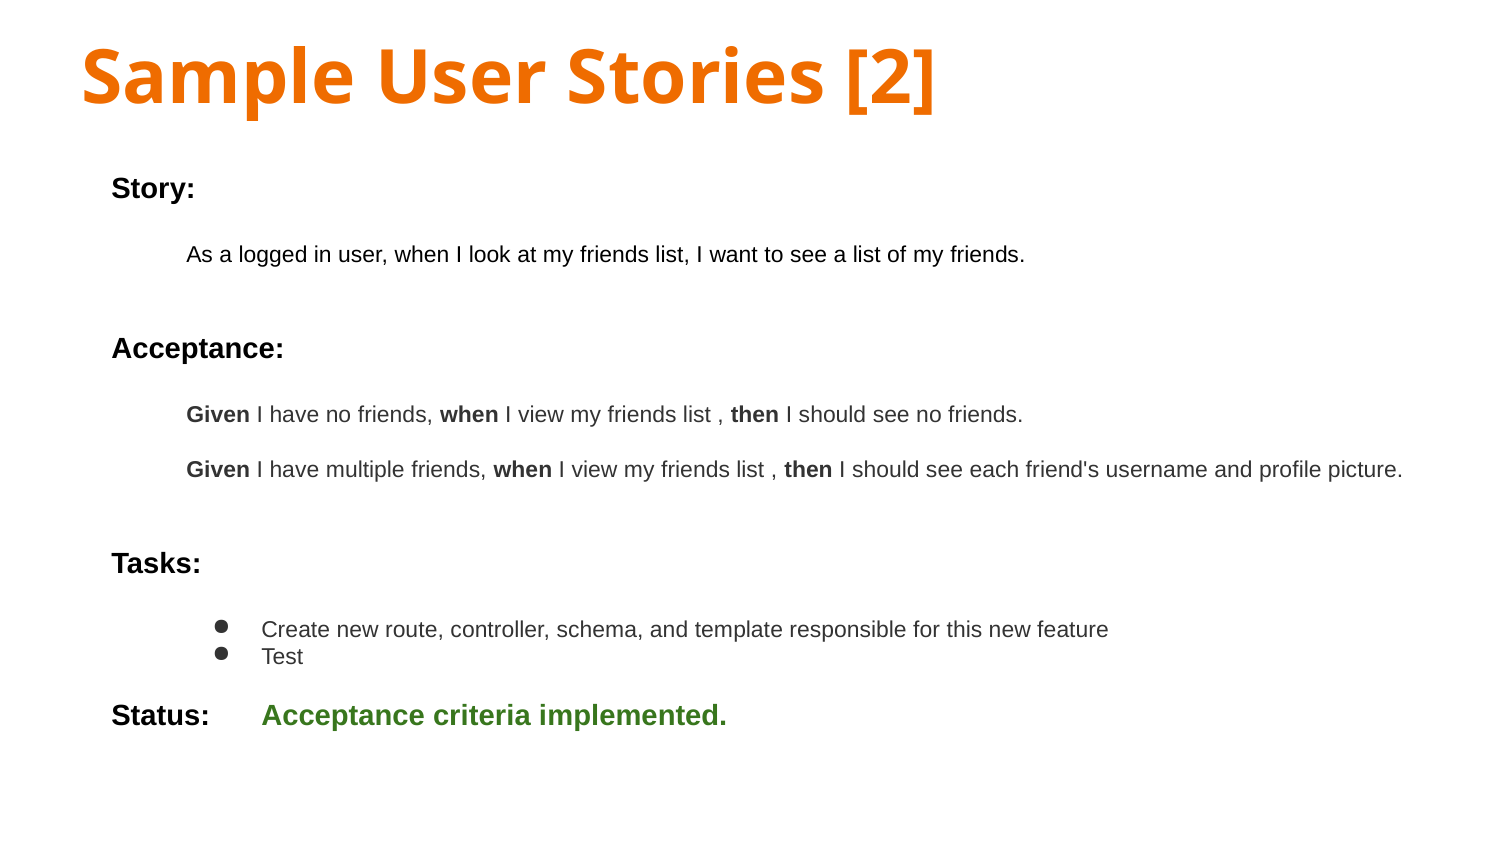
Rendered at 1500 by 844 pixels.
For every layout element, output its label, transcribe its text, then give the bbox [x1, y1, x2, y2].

text_box Story: As a logged in user, when I look at my friends list, I want to see a list of my friends. Acceptance: Given I have no friends, when I view my friends list , then I should see no friends. Given I have multiple friends, when I view my friends list , then I should see each friend's username and profile picture. Tasks: Create new route, controller, schema, and template responsible for this new feature Test Status: Acceptance criteria implemented. [96, 154, 1450, 831]
title Sample User Stories [2] [66, 13, 1464, 130]
